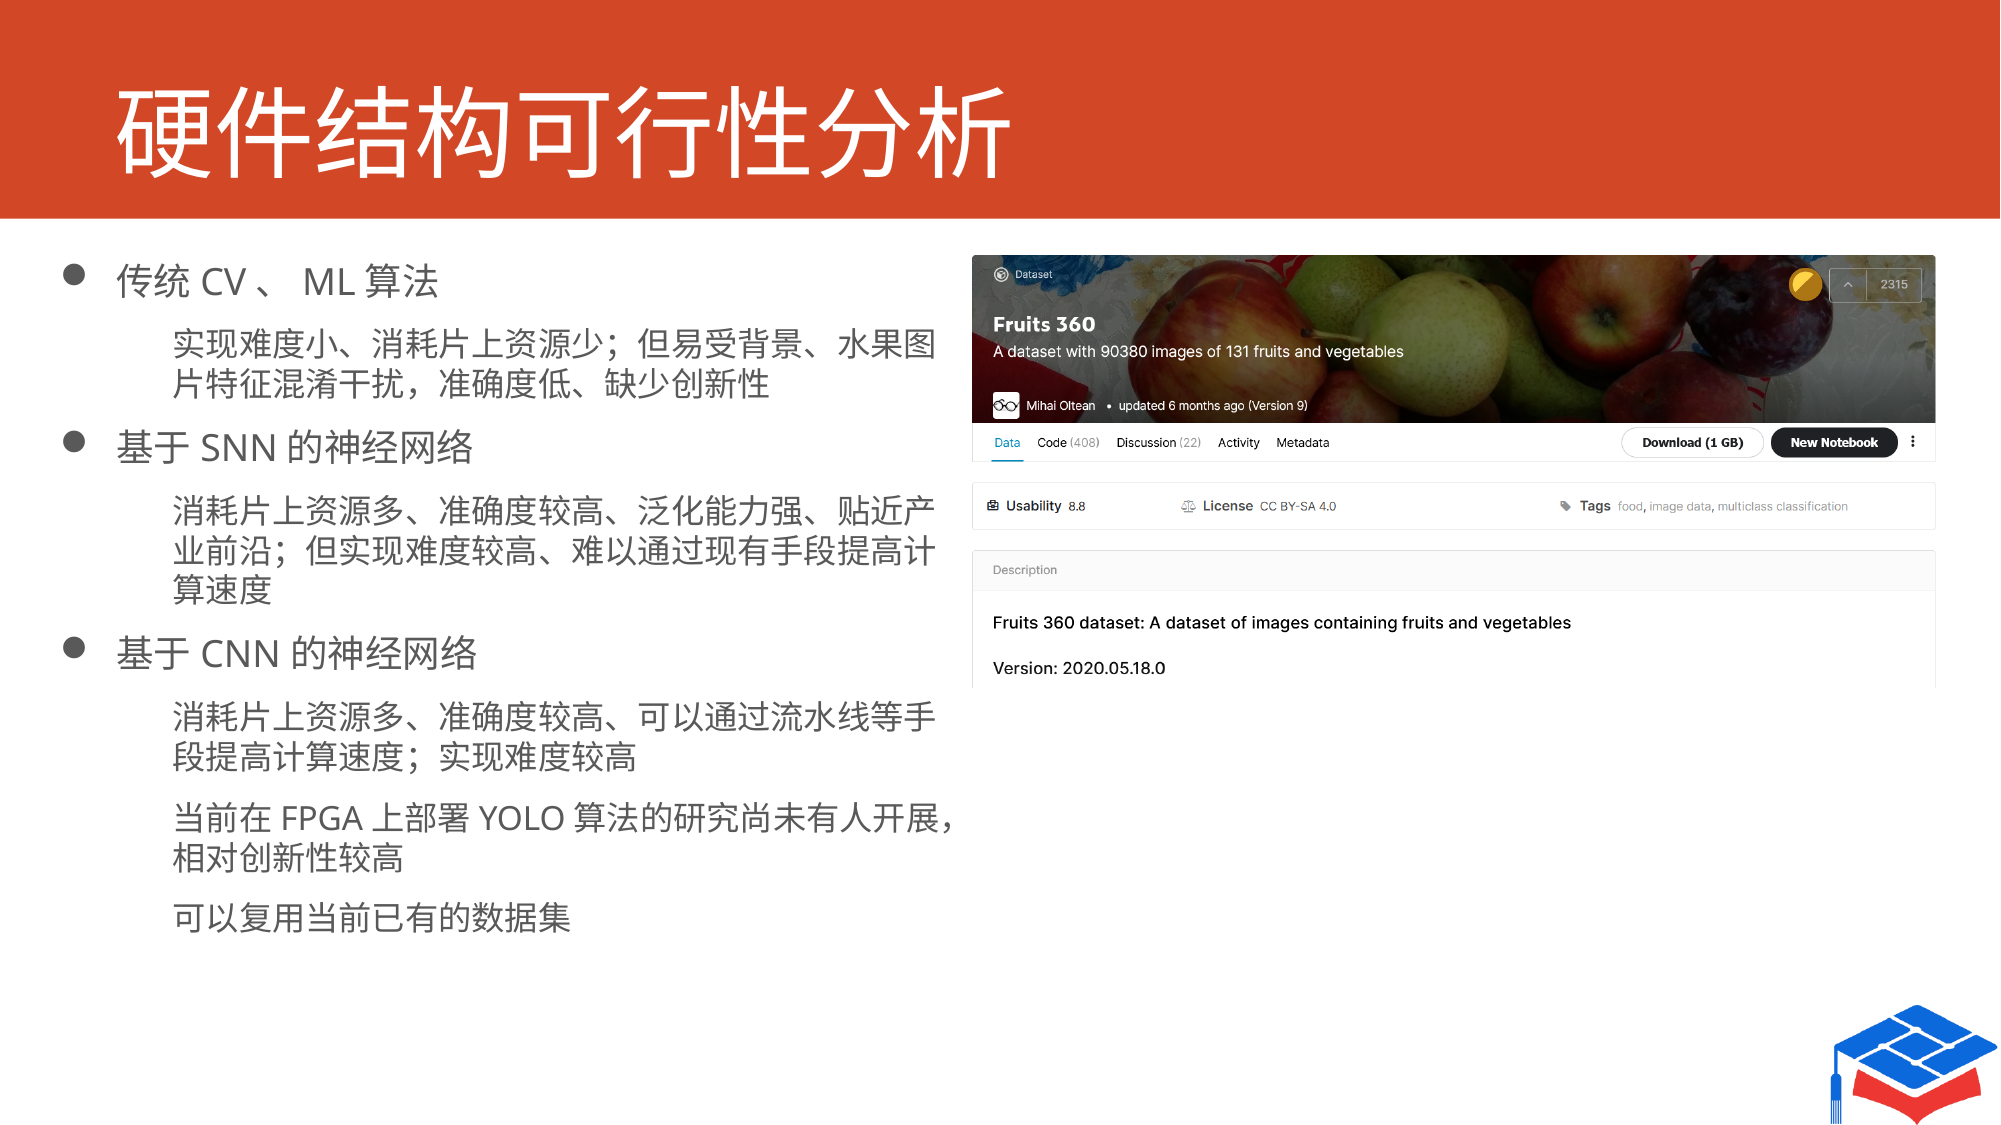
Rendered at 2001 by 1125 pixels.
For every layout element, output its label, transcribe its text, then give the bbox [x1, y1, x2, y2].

picture [969, 250, 1936, 688]
list 传统CV、ML算法 实现难度小、消耗片上资源少；但易受背景、水果图片特征混淆干扰，准确度低、缺少创新性 基于SNN的神经网络 消耗片上资源多、准确度较高、泛化能力强、贴近产业前沿；但实现难度较高、难以通过现有手段提高计算速度 基于CNN的神经网络 消耗片上资源多、准确度较高、可以通过流水线等手段提高计算速度；实现难度较高 当前在FPGA上部署YOLO算法的研究尚未有人开展，相对创新性较高 可以复用当前已有的数据集 [45, 250, 965, 1083]
picture [1826, 1005, 2000, 1125]
title 硬件结构可行性分析 [99, 0, 1863, 199]
